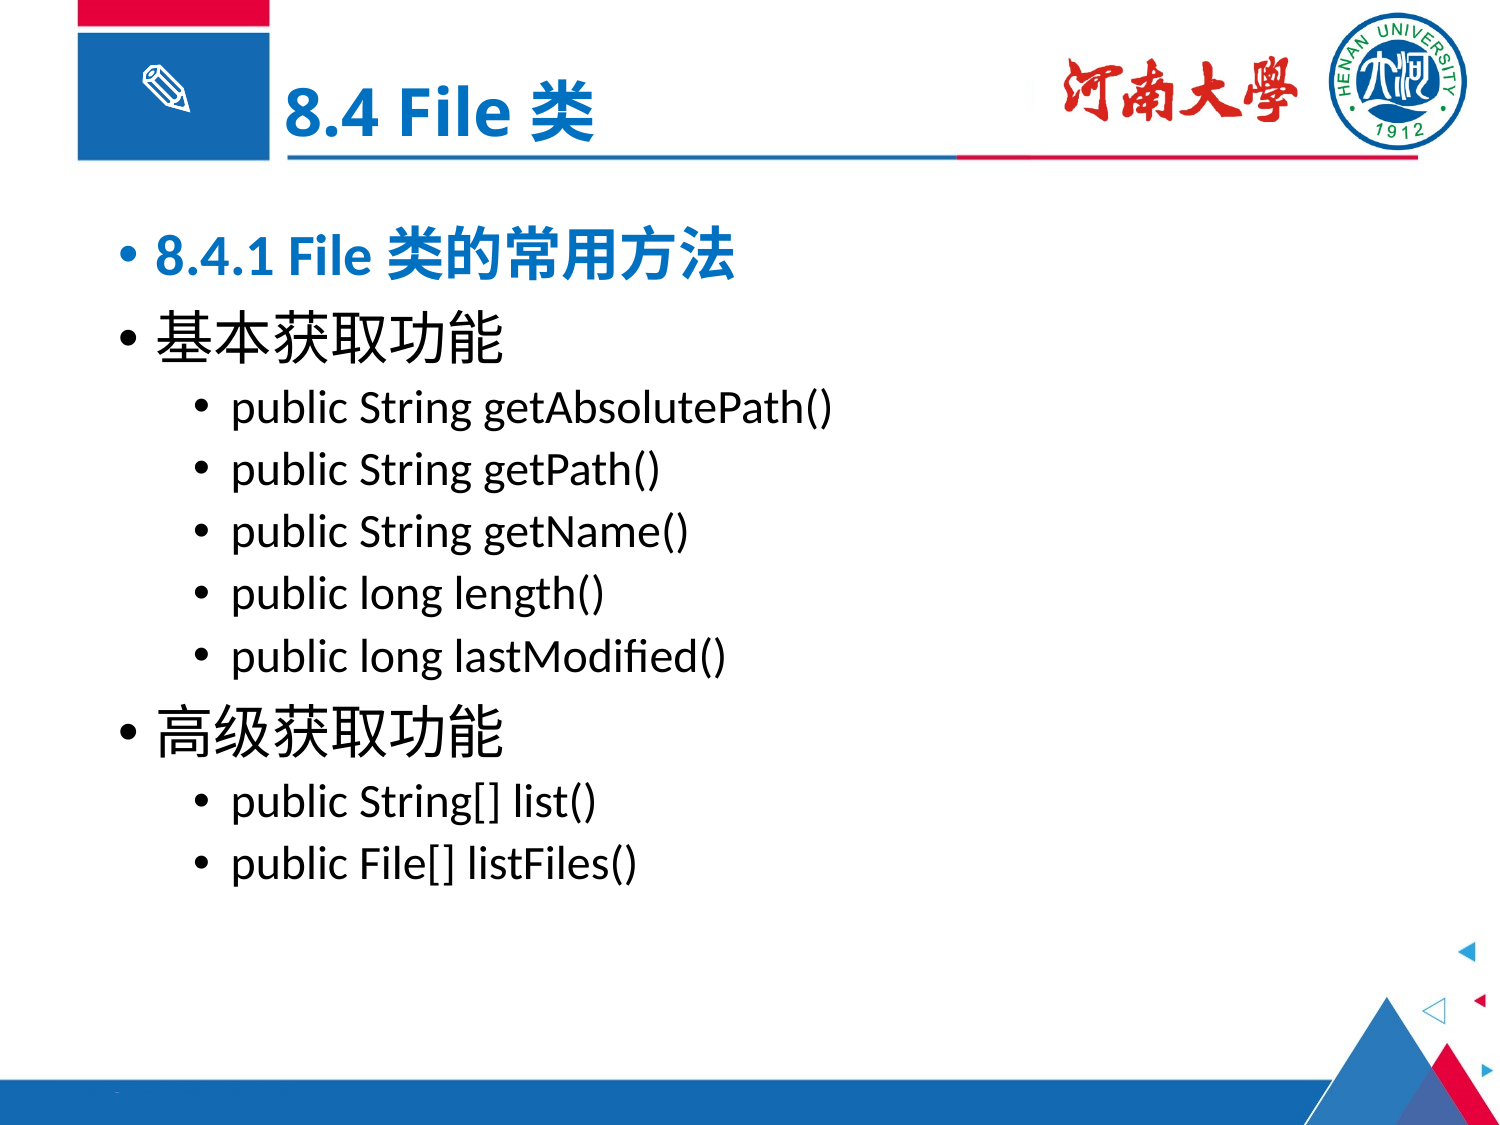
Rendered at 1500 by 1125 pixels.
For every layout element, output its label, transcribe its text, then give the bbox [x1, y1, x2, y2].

text_box 8.4 File类 [269, 63, 1081, 156]
list 8.4.1 File类的常用方法 基本获取功能 public String getAbsolutePath() public String getPath() public String getName() public long length() public long lastModified() 高级获取功能 public String[] list() public File[] listFiles() [103, 217, 1397, 1014]
picture [0, 0, 1500, 1125]
